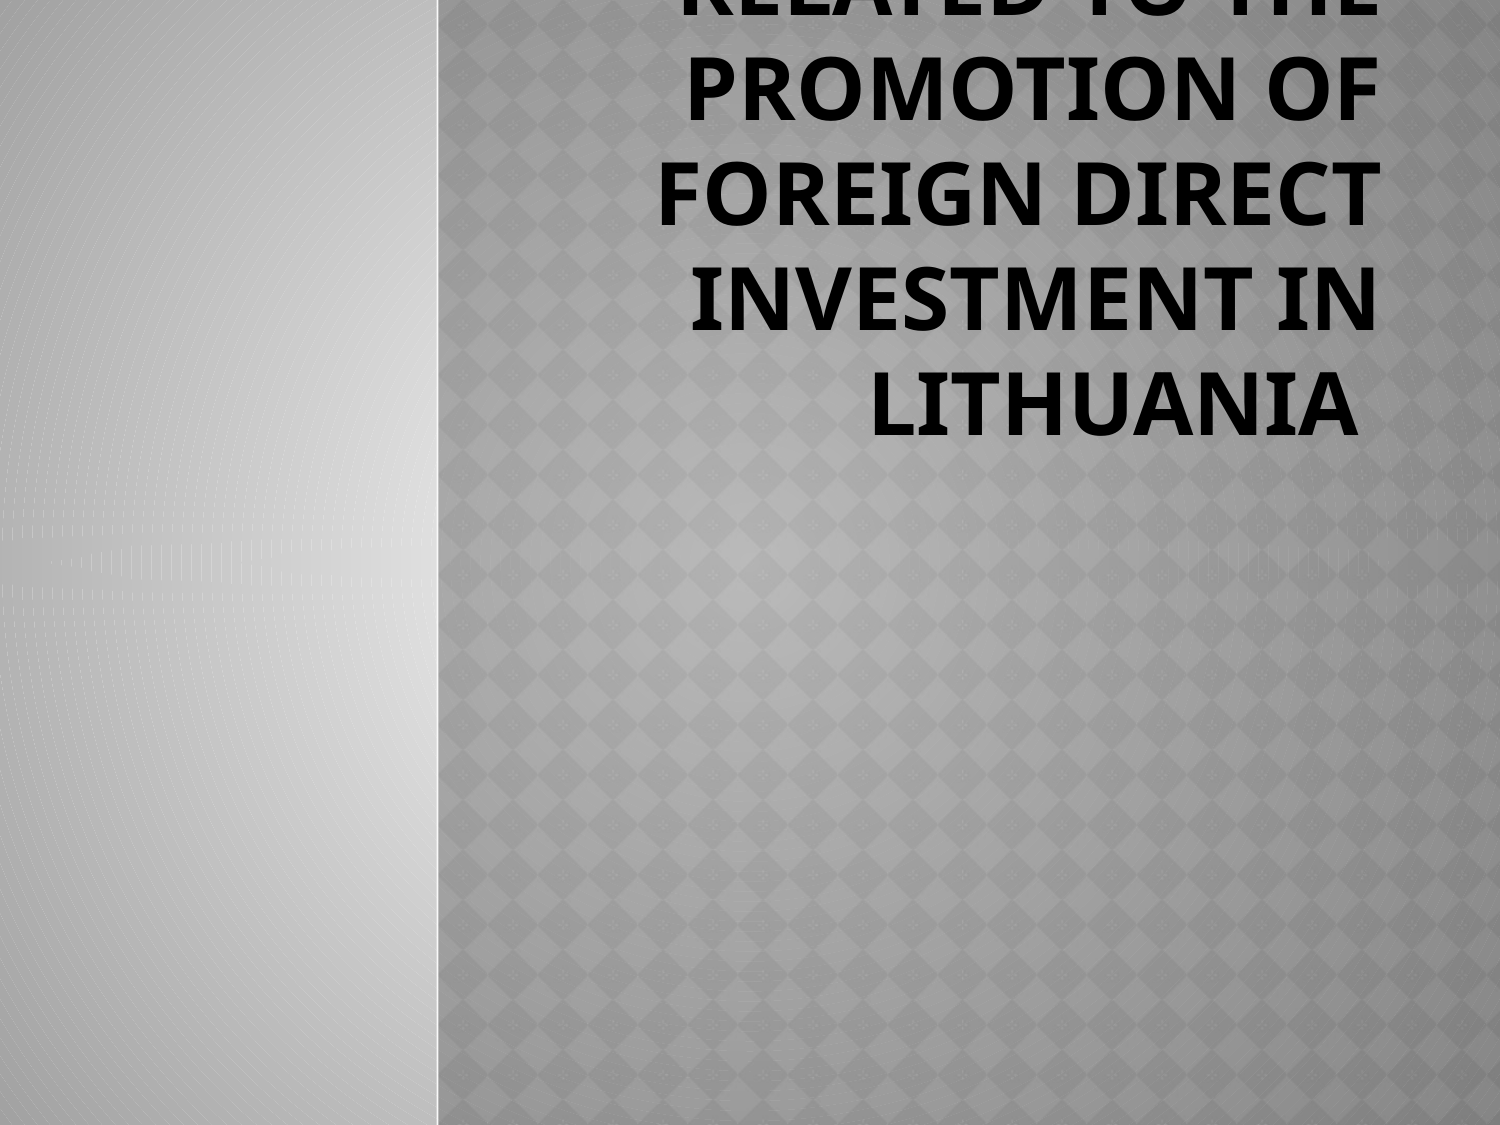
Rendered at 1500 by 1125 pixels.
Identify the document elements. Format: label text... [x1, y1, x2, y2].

title Documents related to the promotion of foreign direct investment in Lithuania [552, 87, 1390, 558]
